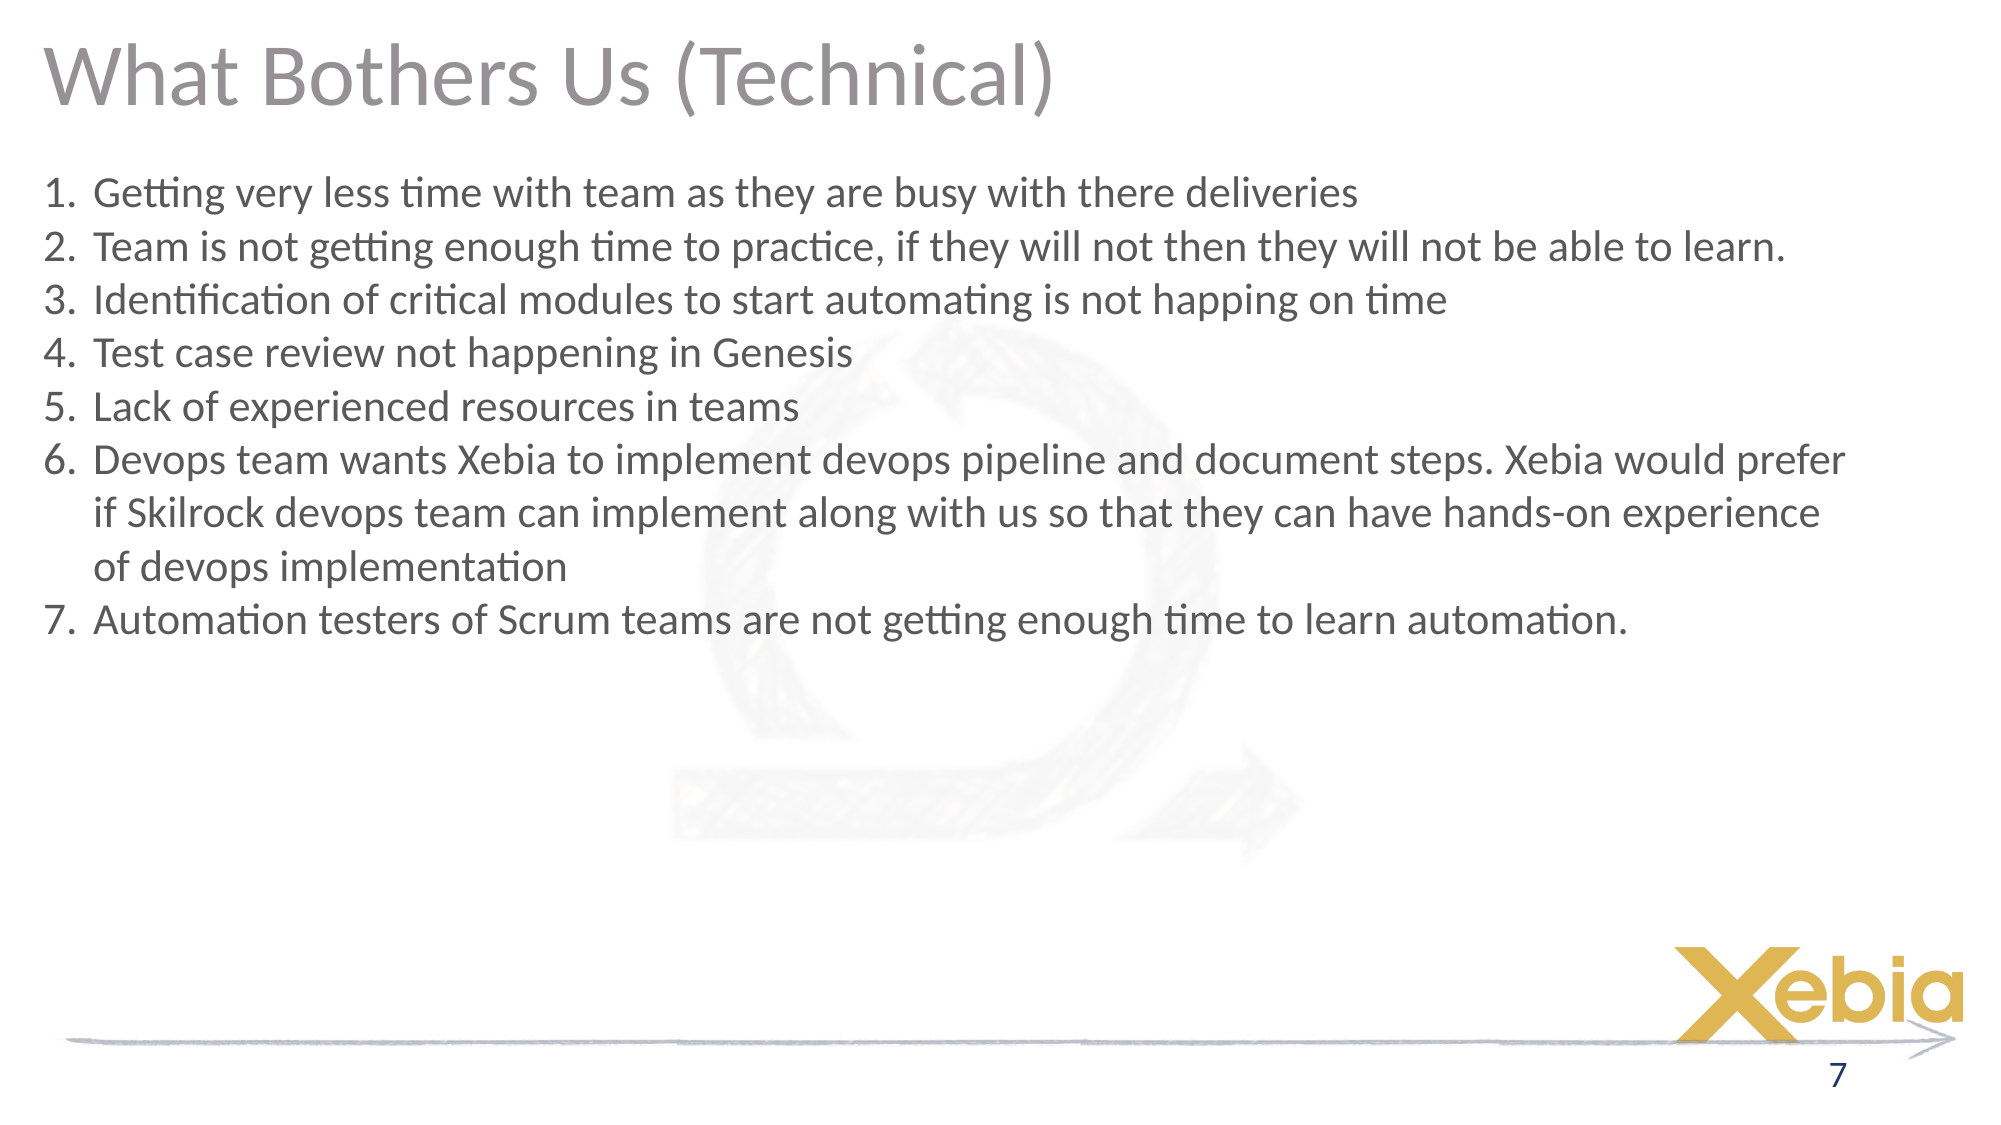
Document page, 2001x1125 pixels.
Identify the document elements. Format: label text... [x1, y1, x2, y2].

text_box What Bothers Us (Technical) [28, 9, 1901, 133]
picture [653, 247, 1327, 921]
picture [36, 947, 1969, 1066]
text_box Getting very less time with team as they are busy with there deliveries Team is not getting enough time to practice, if they will not then they will not be able to learn. Identification of critical modules to start automating is not happing on time Test case review not happening in Genesis Lack of experienced resources in teams Devops team wants Xebia to implement devops pipeline and document steps. Xebia would prefer if Skilrock devops team can implement along with us so that they can have hands-on experience of devops implementation Automation testers of Scrum teams are not getting enough time to learn automation. [28, 155, 1865, 1125]
slide_number ‹#› [1412, 1077, 1863, 1103]
